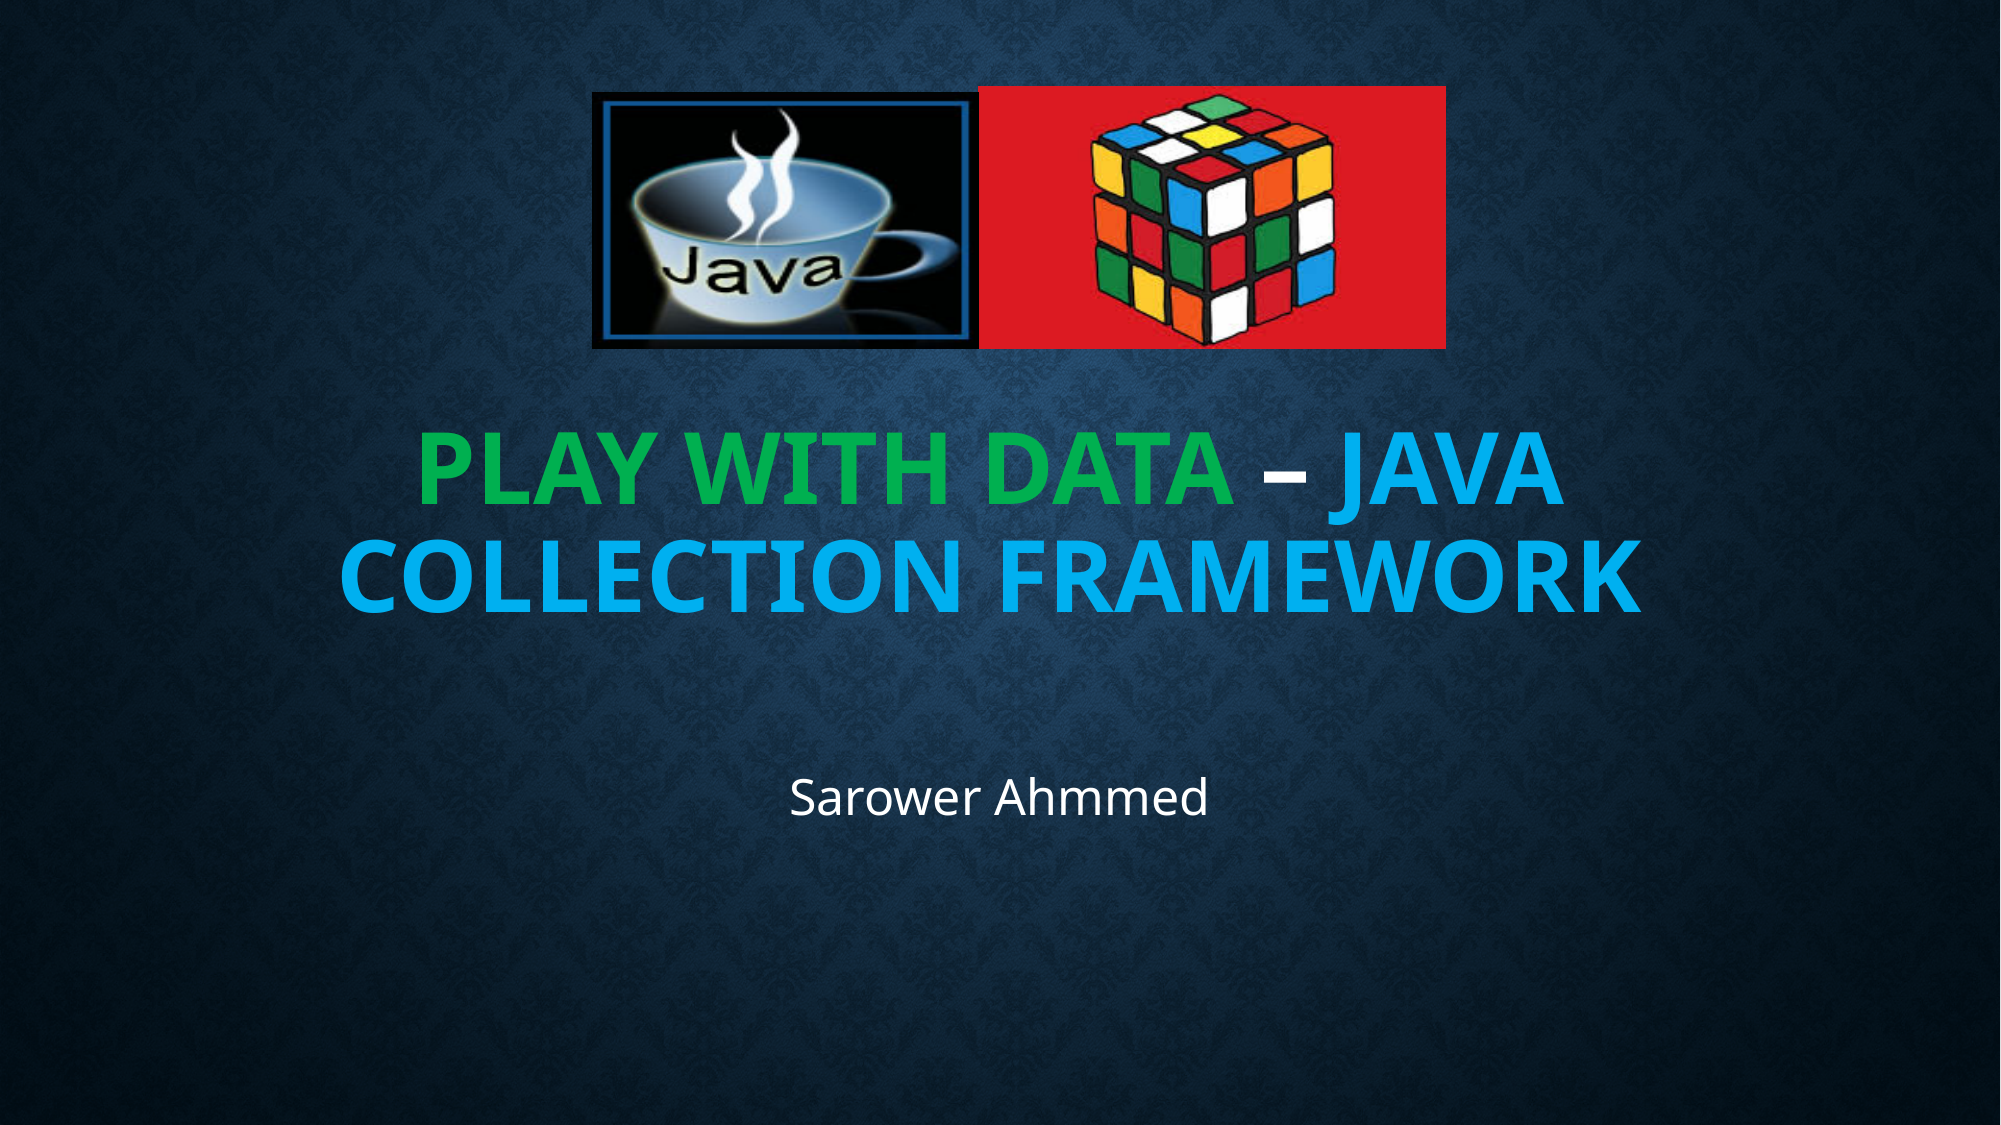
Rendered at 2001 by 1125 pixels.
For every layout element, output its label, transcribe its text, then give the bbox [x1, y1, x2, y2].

title Play with data – JAVA Collection framework [251, 397, 1728, 642]
subtitle Sarower Ahmmed [261, 745, 1739, 863]
picture [591, 85, 1447, 350]
